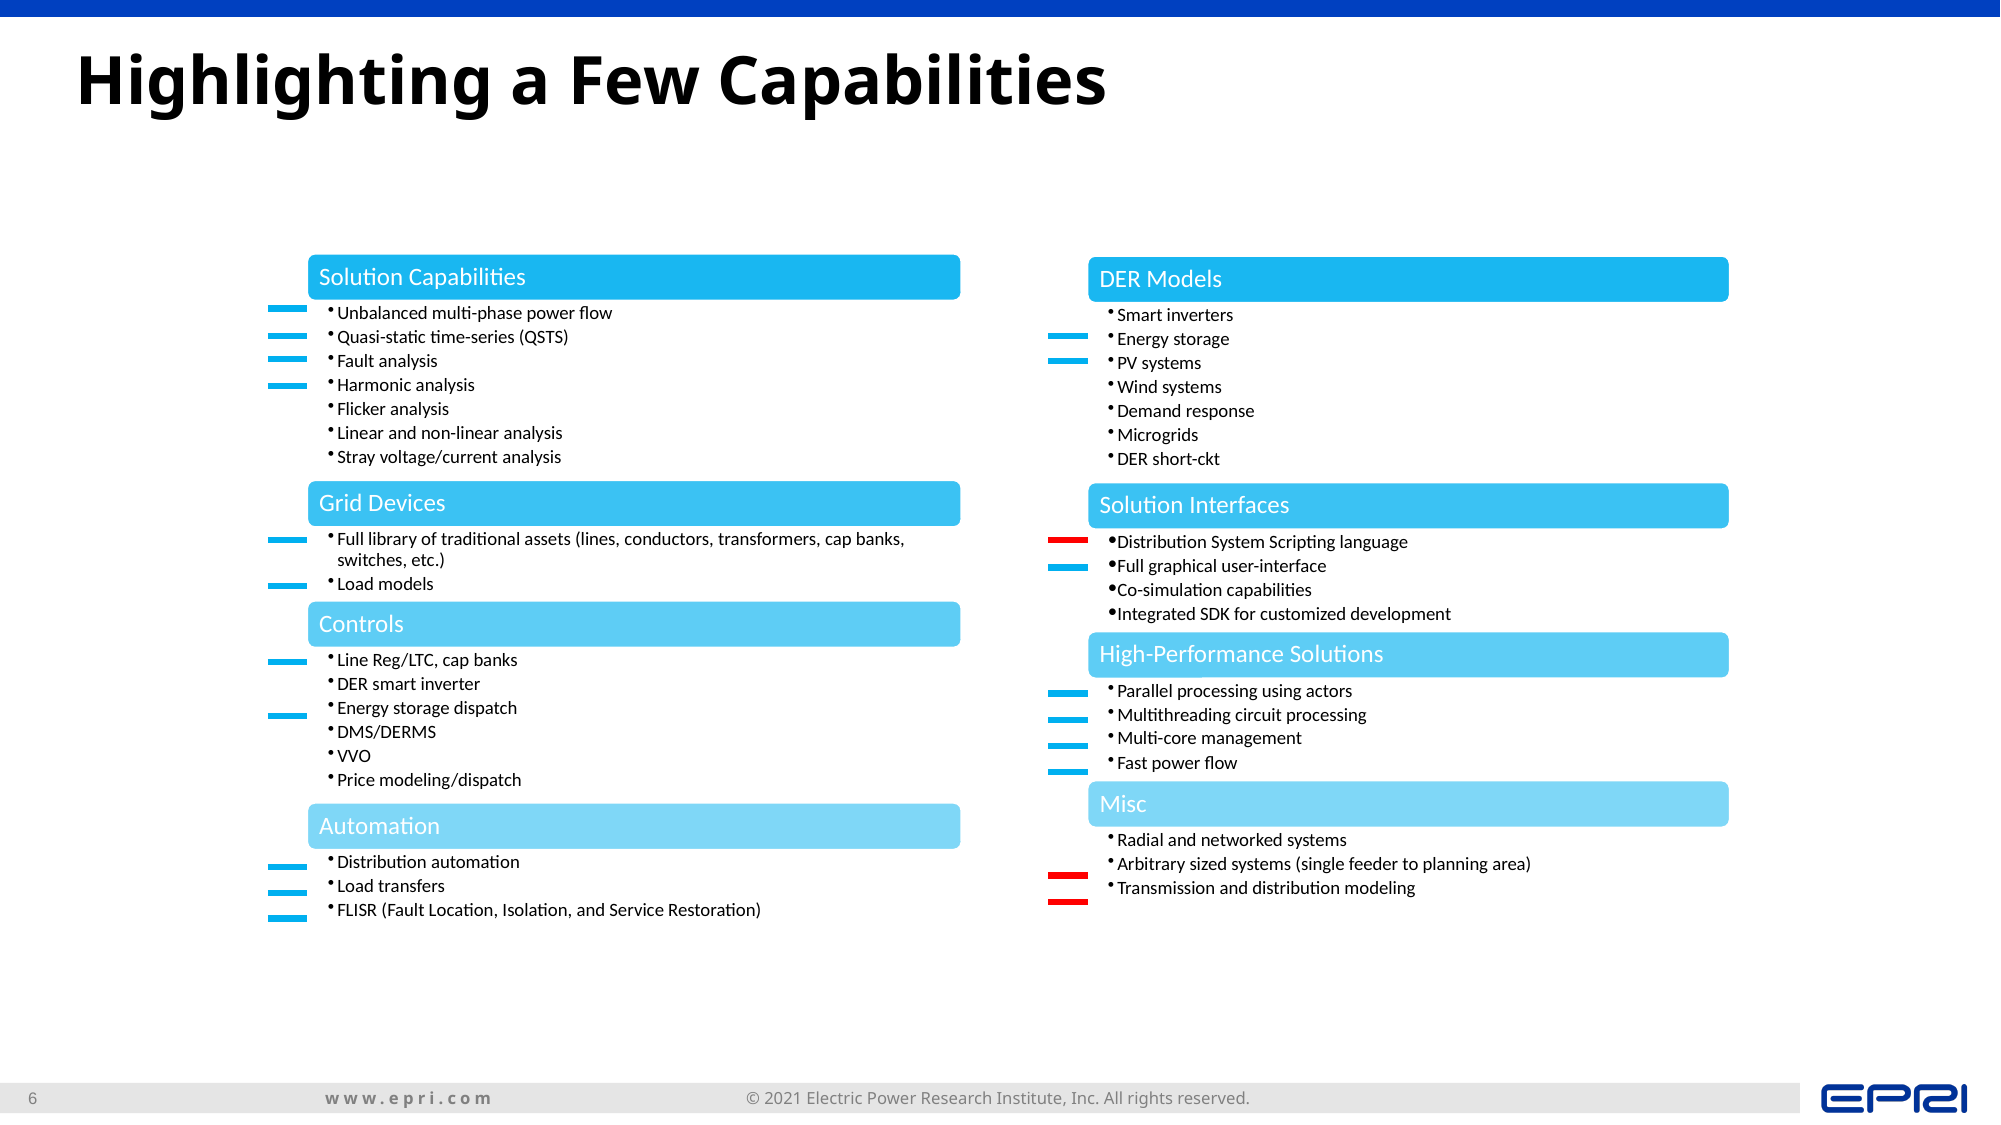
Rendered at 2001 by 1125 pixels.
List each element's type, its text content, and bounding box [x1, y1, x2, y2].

picture [1820, 1084, 1968, 1113]
title Highlighting a Few Capabilities [59, 29, 1936, 151]
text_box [1087, 241, 1730, 920]
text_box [307, 230, 962, 950]
